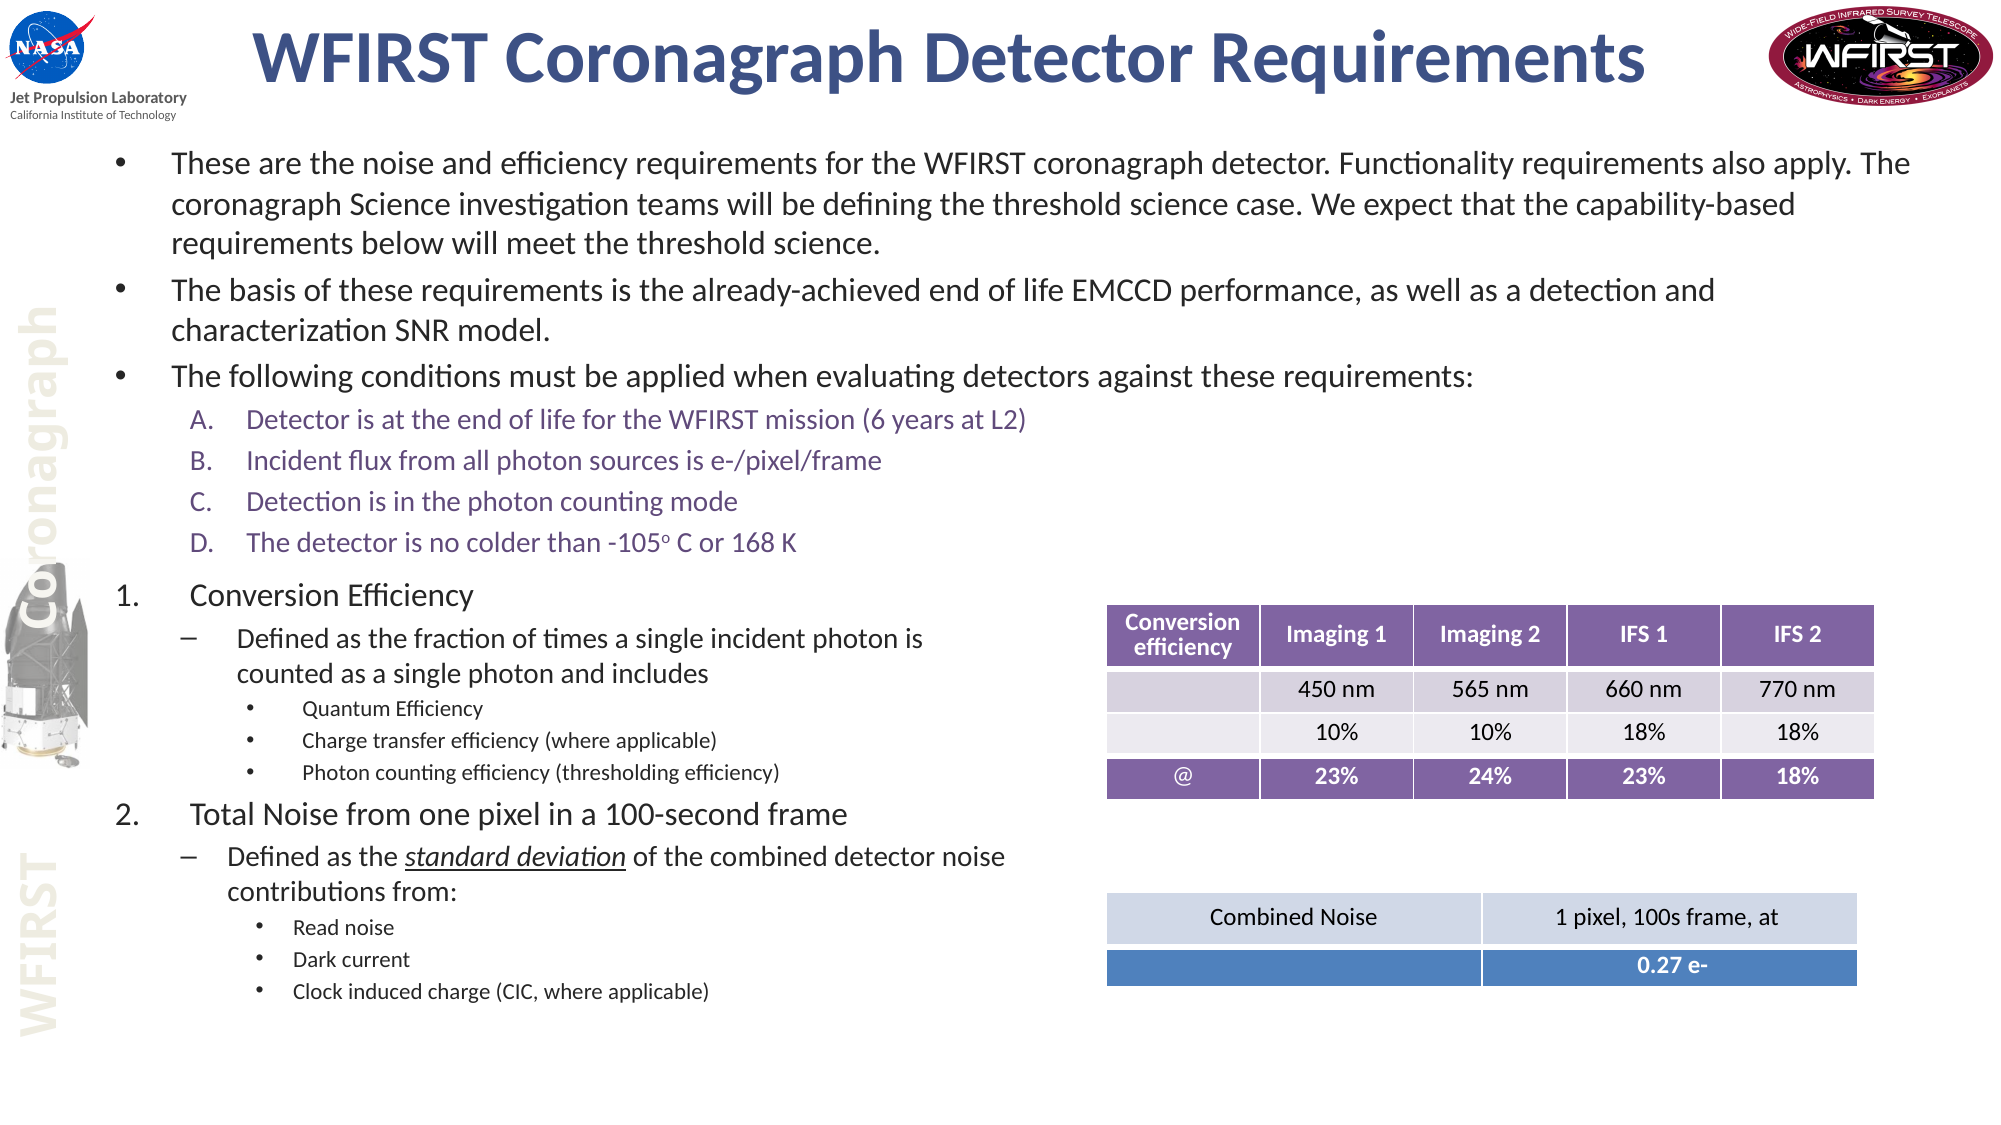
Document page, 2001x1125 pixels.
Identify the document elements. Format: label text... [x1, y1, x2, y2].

title WFIRST Coronagraph Detector Requirements [135, 8, 1765, 97]
picture [0, 5, 102, 89]
list Conversion Efficiency Defined as the fraction of times a single incident photon is counted as a single photon and includes Quantum Efficiency Charge transfer efficiency (where applicable) Photon counting efficiency (thresholding efficiency) Total Noise from one pixel in a 100-second frame Defined as the standard deviation of the combined detector noise contributions from: Read noise Dark current Clock induced charge (CIC, where applicable) [99, 565, 1038, 1069]
picture [1767, 5, 1994, 107]
